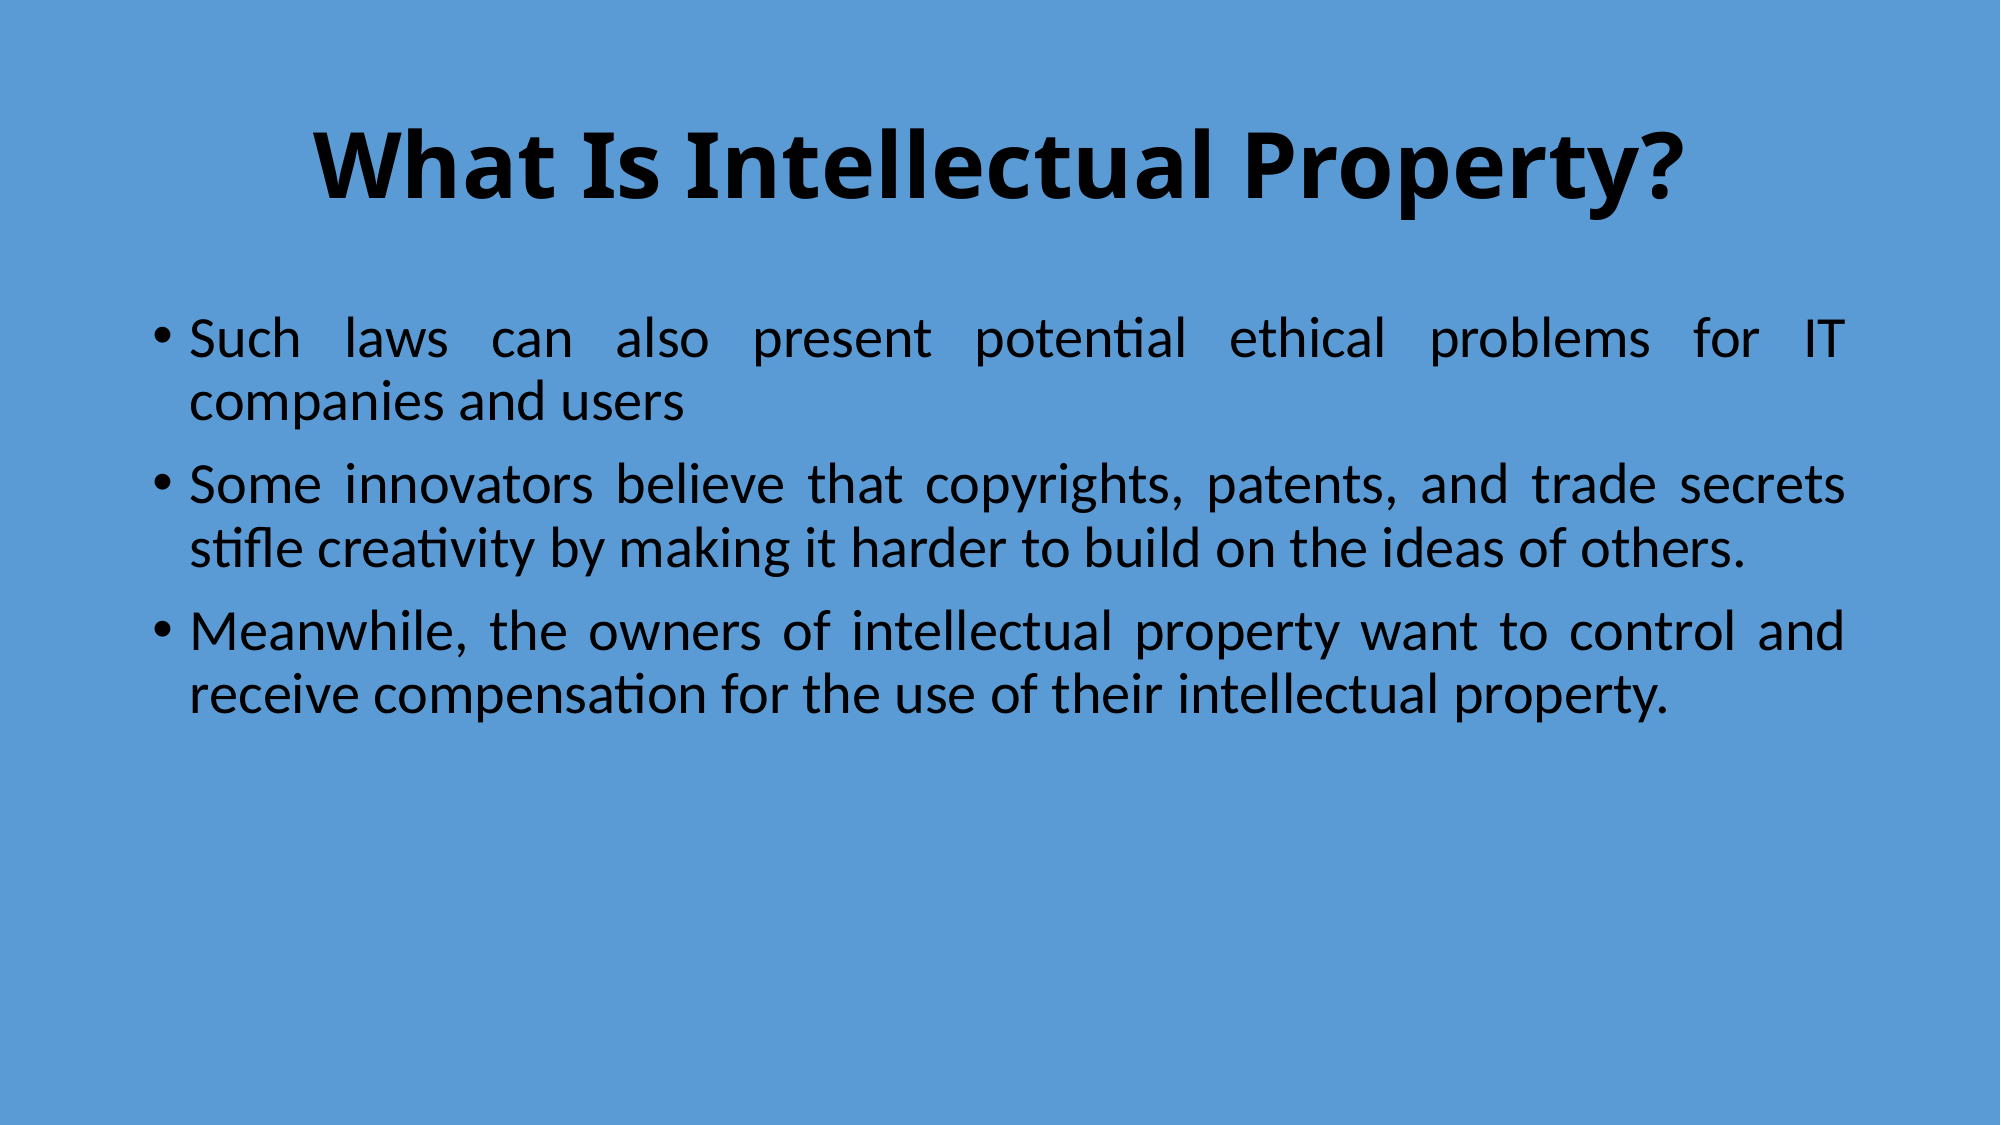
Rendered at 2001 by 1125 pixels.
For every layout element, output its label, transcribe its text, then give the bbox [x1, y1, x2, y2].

list Such laws can also present potential ethical problems for IT companies and users Some innovators believe that copyrights, patents, and trade secrets stifle creativity by making it harder to build on the ideas of others. Meanwhile, the owners of intellectual property want to control and receive compensation for the use of their intellectual property. [137, 299, 1863, 1014]
title What Is Intellectual Property? [137, 59, 1863, 278]
